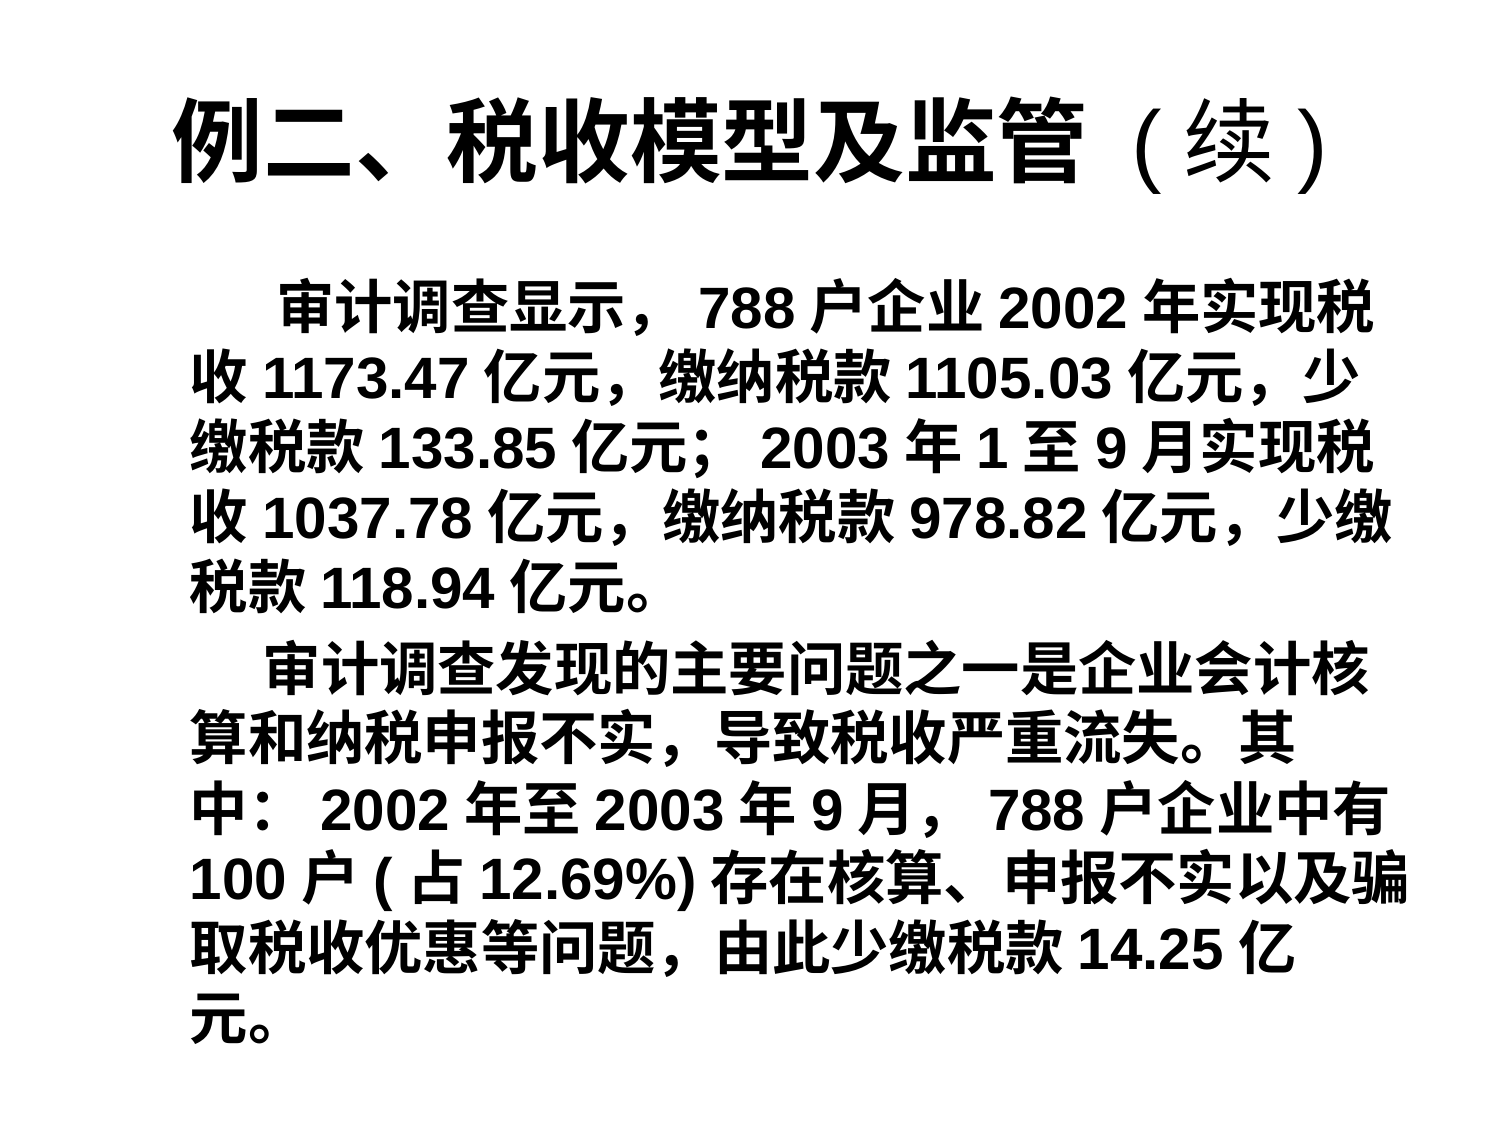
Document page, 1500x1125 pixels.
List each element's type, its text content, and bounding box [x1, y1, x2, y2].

title 例二、税收模型及监管 (续) [74, 44, 1426, 233]
list 审计调查显示，788户企业2002年实现税收1173.47亿元，缴纳税款1105.03亿元，少缴税款133.85亿元；2003年1至9月实现税收1037.78亿元，缴纳税款978.82亿元，少缴税款118.94亿元。 审计调查发现的主要问题之一是企业会计核算和纳税申报不实，导致税收严重流失。其中：2002年至2003年9月，788户企业中有100户(占12.69%)存在核算、申报不实以及骗取税收优惠等问题，由此少缴税款14.25亿元。 [74, 262, 1426, 1083]
